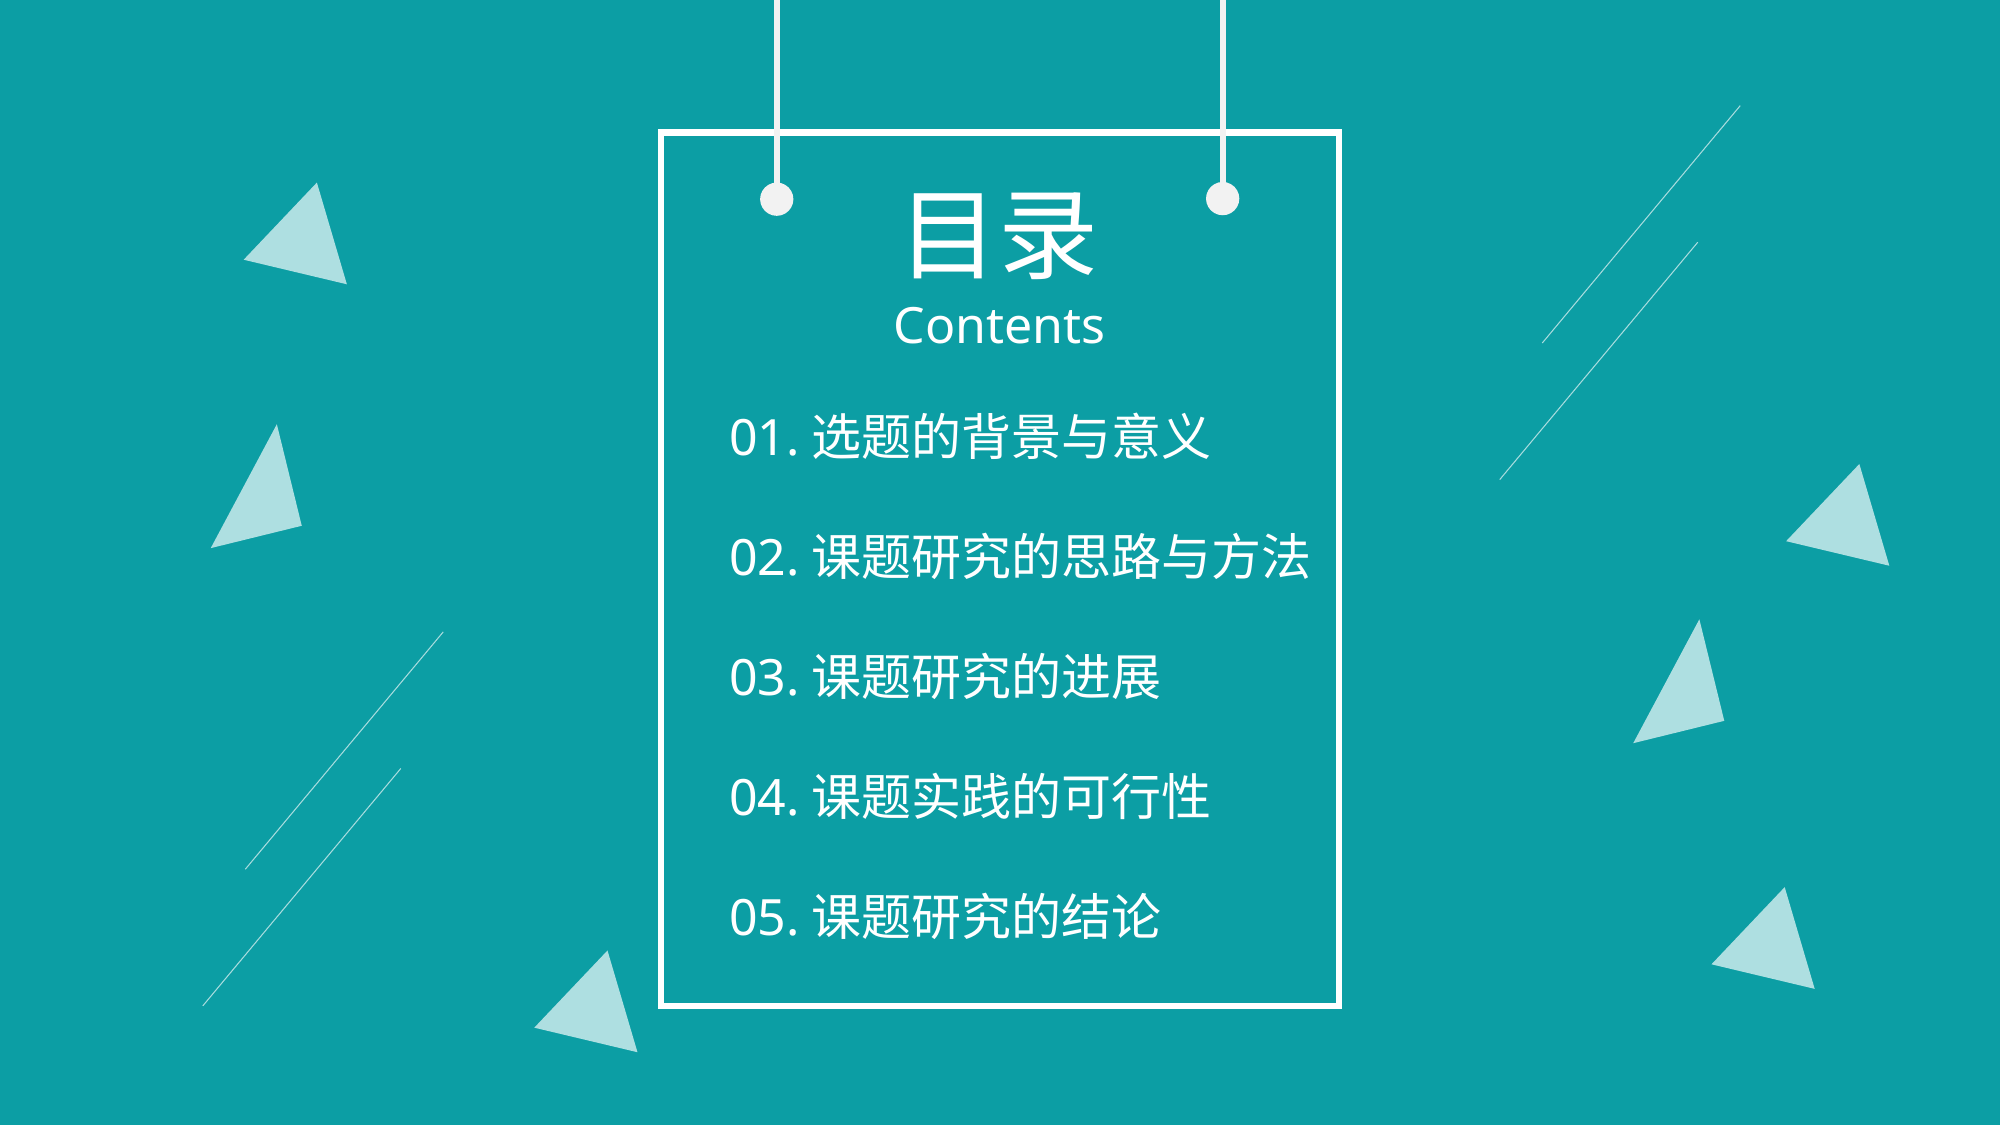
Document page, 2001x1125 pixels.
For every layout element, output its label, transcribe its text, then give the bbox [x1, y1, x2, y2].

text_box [1499, 242, 1698, 480]
text_box 目录 [832, 164, 1164, 286]
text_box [245, 631, 444, 870]
text_box [532, 948, 639, 1054]
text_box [1542, 105, 1741, 343]
text_box 01.选题的背景与意义 02.课题研究的思路与方法 03.课题研究的进展 04.课题实践的可行性 05.课题研究的结论 [714, 338, 1408, 954]
text_box [208, 421, 304, 550]
text_box [660, 131, 1340, 1007]
text_box [1709, 885, 1817, 991]
text_box [759, 181, 795, 217]
text_box [1784, 461, 1891, 568]
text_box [202, 768, 401, 1006]
text_box [1204, 180, 1241, 217]
text_box [241, 180, 349, 286]
text_box [1631, 616, 1726, 745]
text_box Contents [814, 286, 1186, 362]
